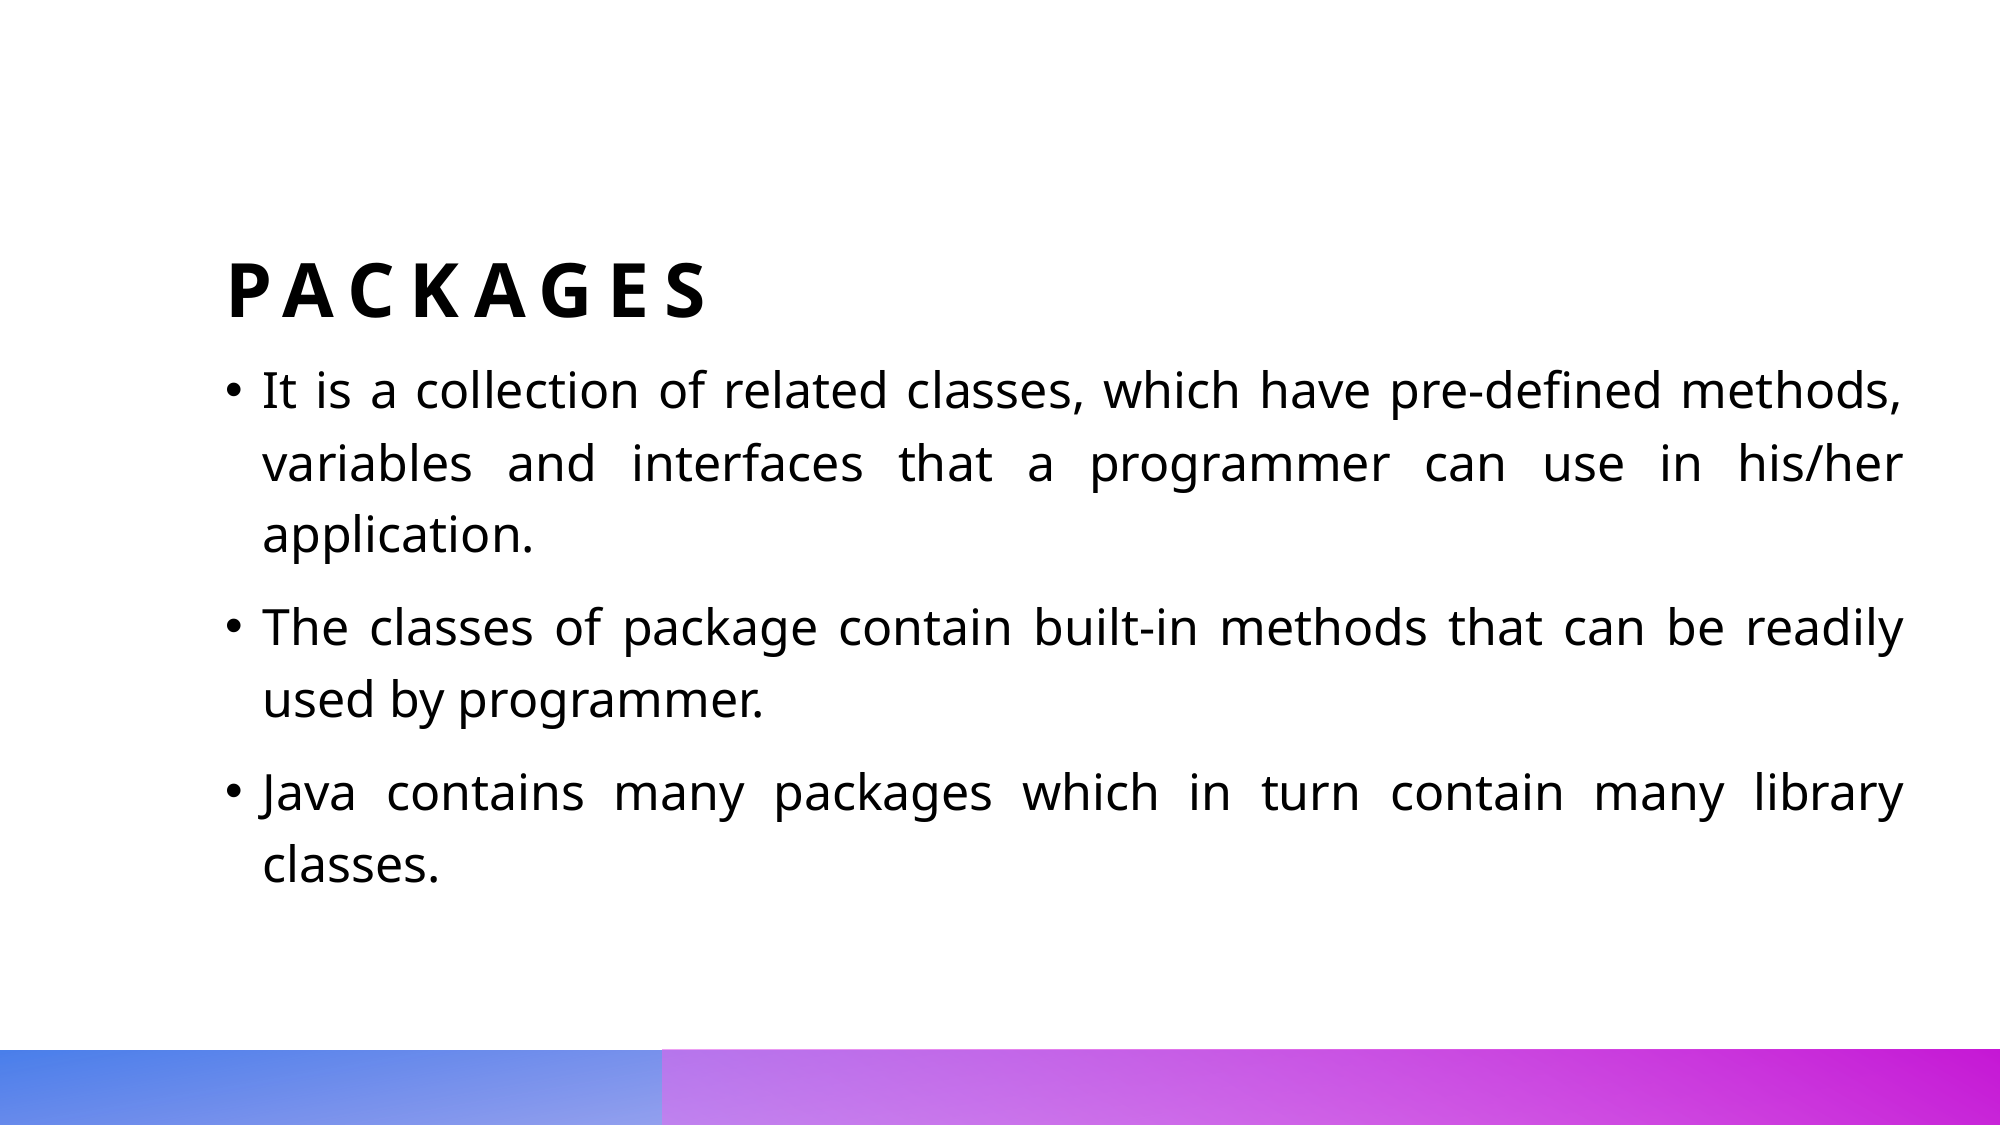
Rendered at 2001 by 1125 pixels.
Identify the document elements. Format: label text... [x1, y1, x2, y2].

title Packages [225, 130, 1905, 333]
list It is a collection of related classes, which have pre-defined methods, variables and interfaces that a programmer can use in his/her application. The classes of package contain built-in methods that can be readily used by programmer. Java contains many packages which in turn contain many library classes. [225, 346, 1905, 996]
